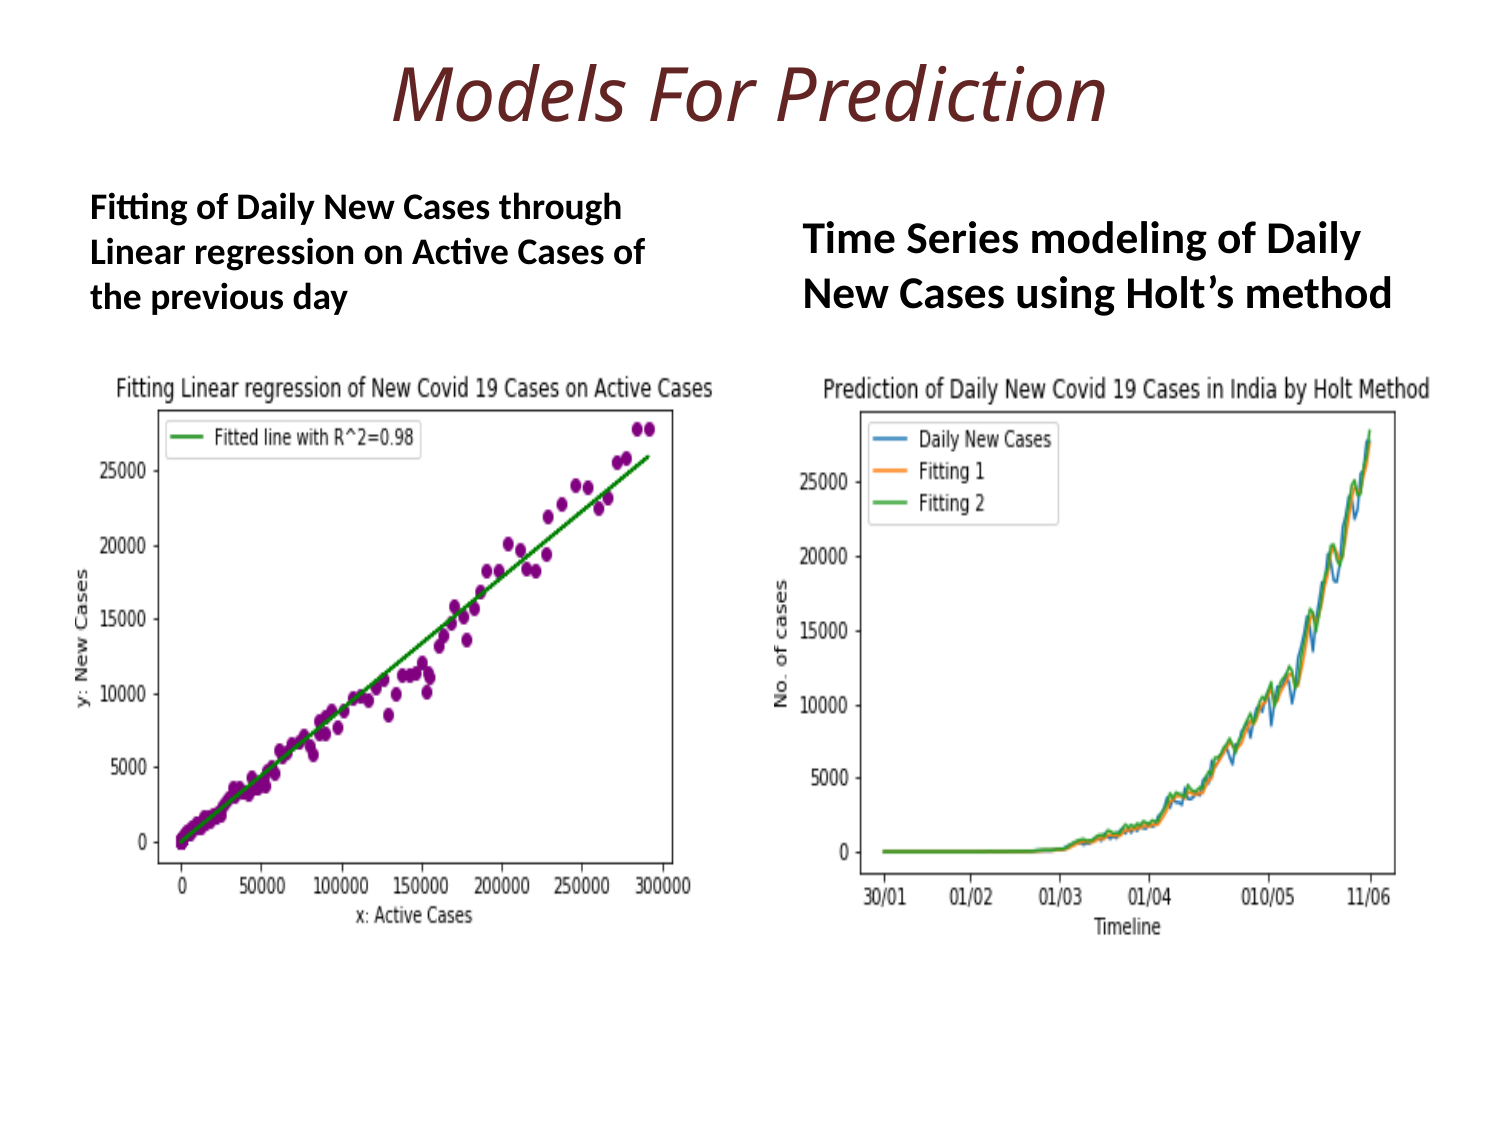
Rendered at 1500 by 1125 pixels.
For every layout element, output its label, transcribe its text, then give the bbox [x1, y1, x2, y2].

title Models For Prediction [75, 45, 1425, 138]
list Fitting of Daily New Cases through Linear regression on Active Cases of the previous day [75, 187, 700, 325]
list Time Series modeling of Daily New Cases using Holt’s method [787, 187, 1425, 325]
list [74, 337, 739, 938]
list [774, 337, 1463, 951]
